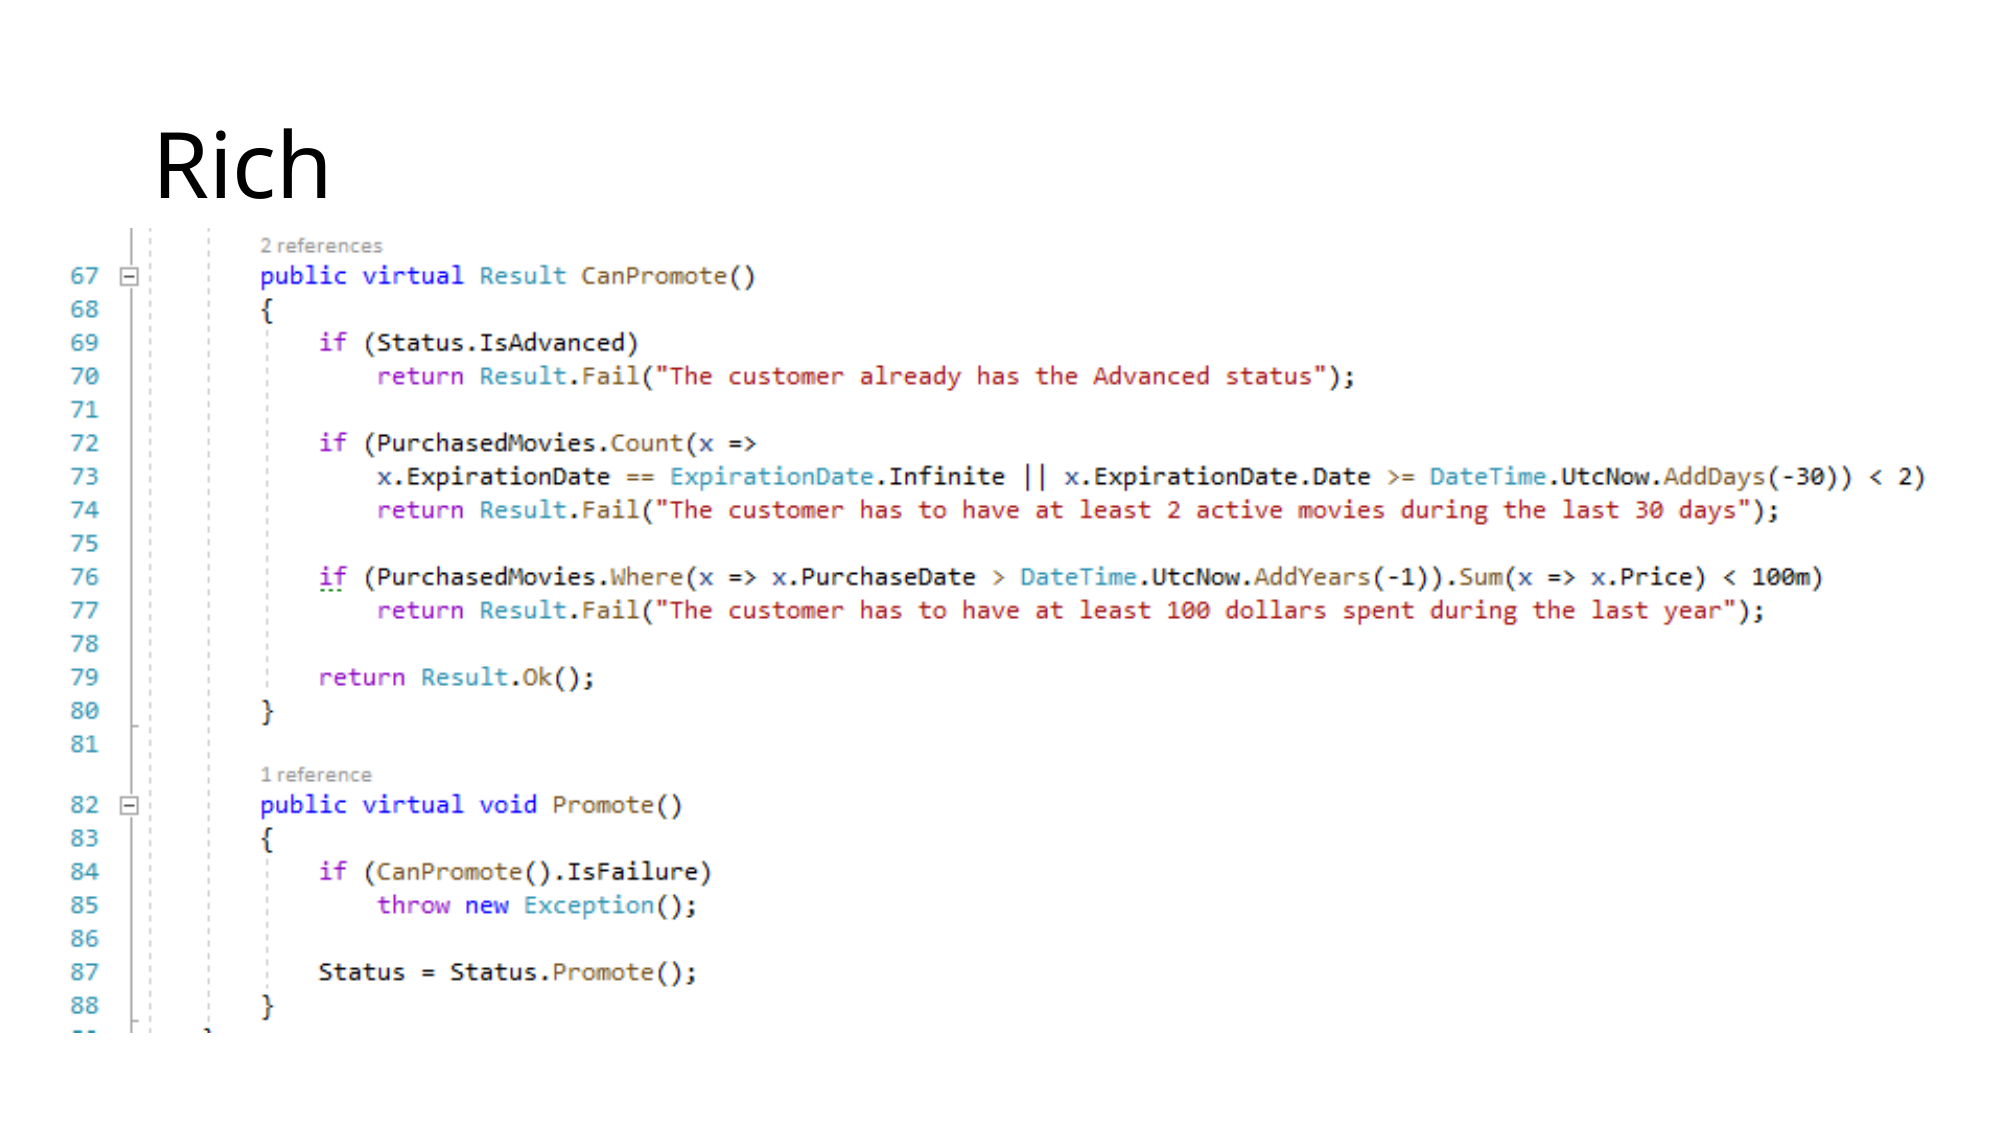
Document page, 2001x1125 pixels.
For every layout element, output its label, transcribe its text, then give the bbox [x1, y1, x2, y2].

title Rich [137, 59, 1863, 228]
picture [64, 228, 1936, 1033]
